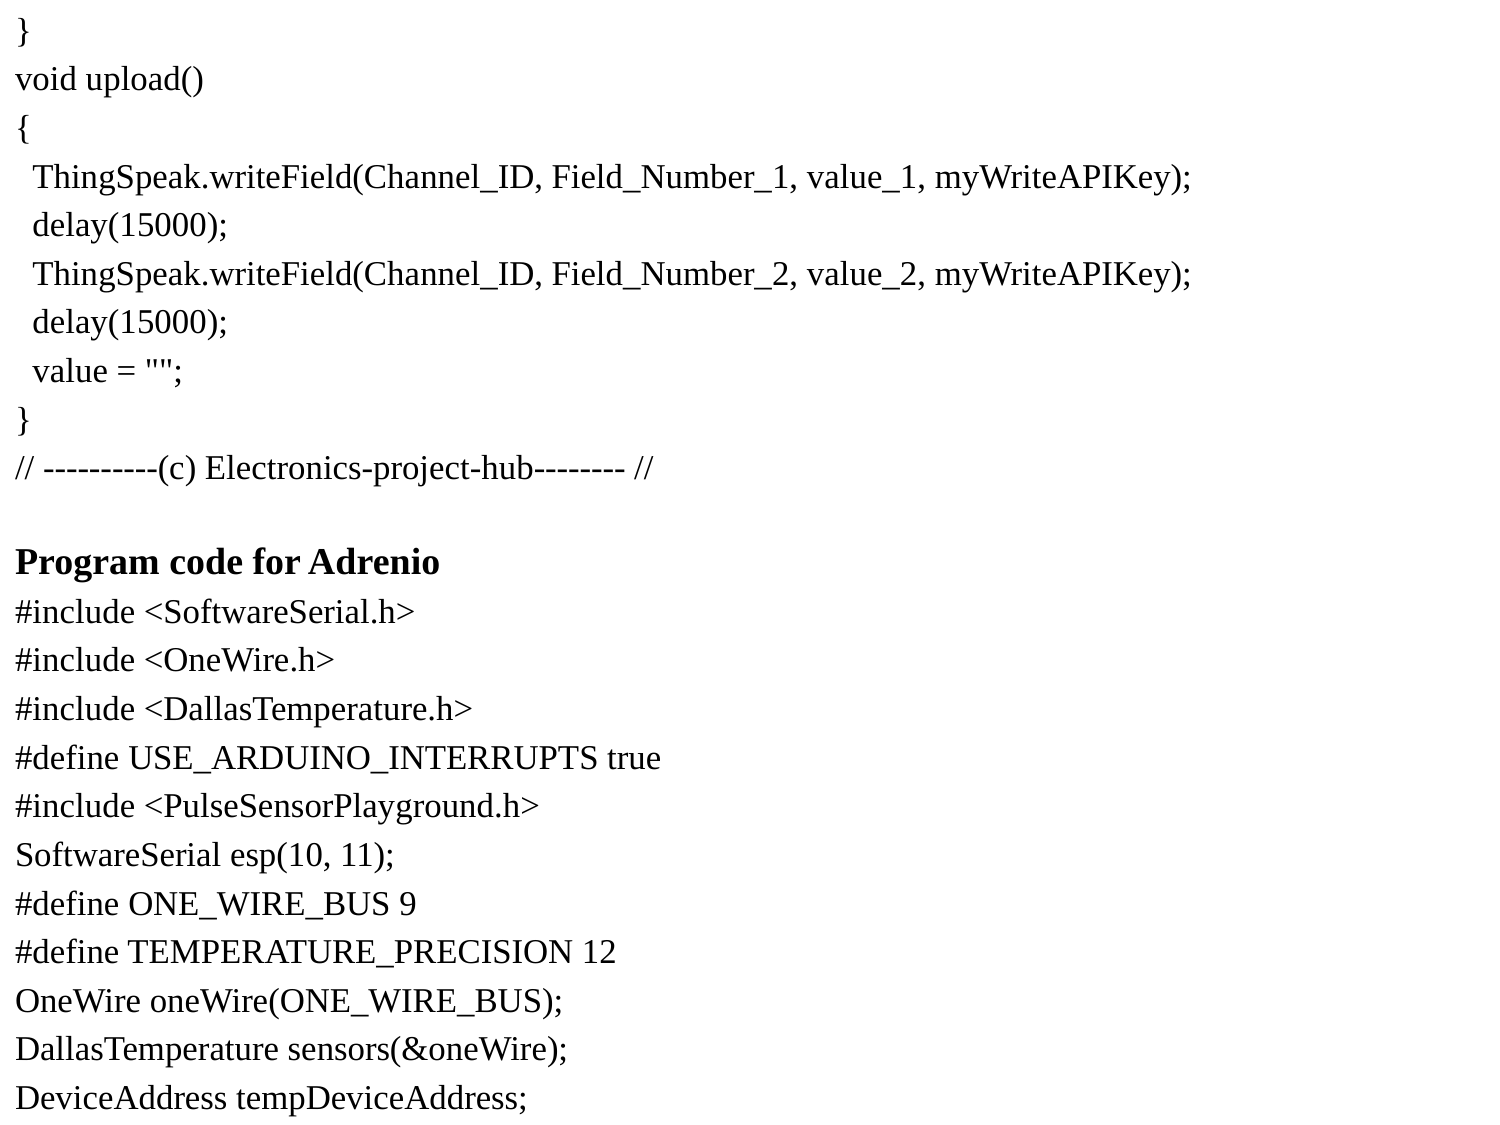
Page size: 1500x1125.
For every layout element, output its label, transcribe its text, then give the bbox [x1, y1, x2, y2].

list } void upload() { ThingSpeak.writeField(Channel_ID, Field_Number_1, value_1, myWriteAPIKey); delay(15000); ThingSpeak.writeField(Channel_ID, Field_Number_2, value_2, myWriteAPIKey); delay(15000); value = ""; } // ----------(c) Electronics-project-hub-------- // Program code for Adrenio #include <SoftwareSerial.h> #include <OneWire.h> #include <DallasTemperature.h> #define USE_ARDUINO_INTERRUPTS true #include <PulseSensorPlayground.h> SoftwareSerial esp(10, 11); #define ONE_WIRE_BUS 9 #define TEMPERATURE_PRECISION 12 OneWire oneWire(ONE_WIRE_BUS); DallasTemperature sensors(&oneWire); DeviceAddress tempDeviceAddress; [0, 0, 1500, 1125]
